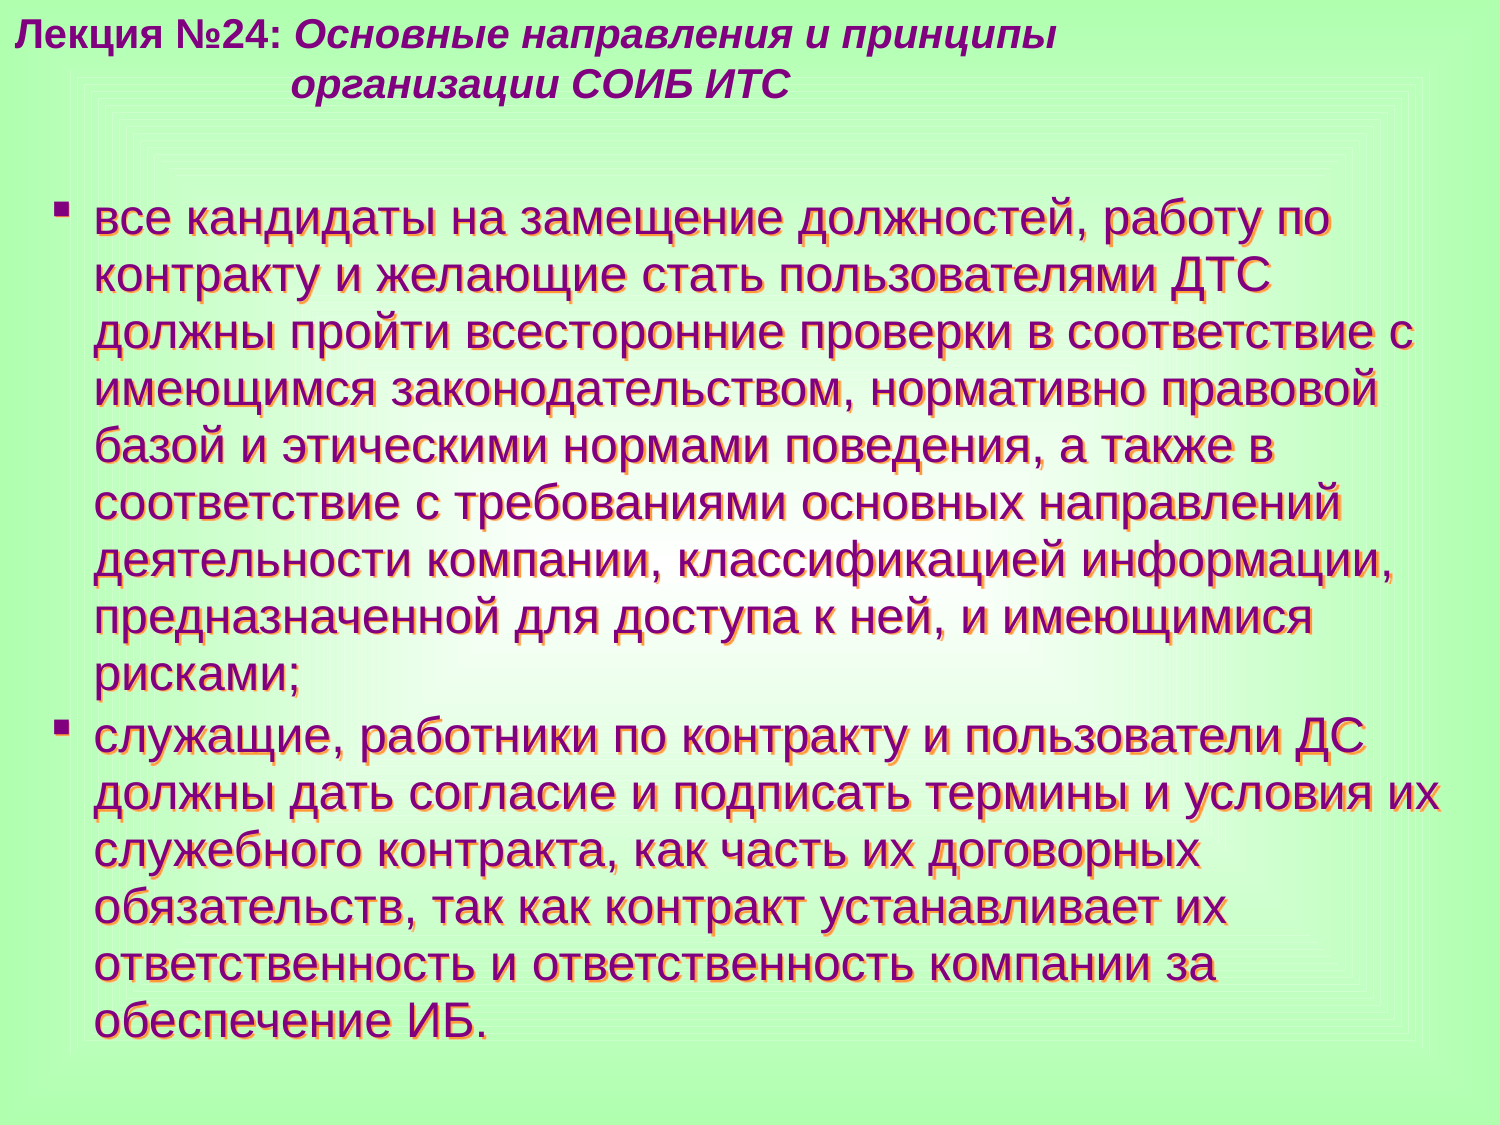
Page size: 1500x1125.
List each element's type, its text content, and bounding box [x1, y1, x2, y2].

text_box Лекция №24: Основные направления и принципы организации СОИБ ИТС [0, 0, 1500, 115]
text_box все кандидаты на замещение должностей, работу по контракту и желающие стать пользователями ДТС должны пройти всесторонние проверки в соответствие с имеющимся законодательством, нормативно правовой базой и этическими нормами поведения, а также в соответствие с требованиями основных направлений деятельности компании, классификацией информации, предназначенной для доступа к ней, и имеющимися рисками; служащие, работники по контракту и пользователи ДС должны дать согласие и подписать термины и условия их служебного контракта, как часть их договорных обязательств, так как контракт устанавливает их ответственность и ответственность компании за обеспечение ИБ. [35, 181, 1459, 1057]
